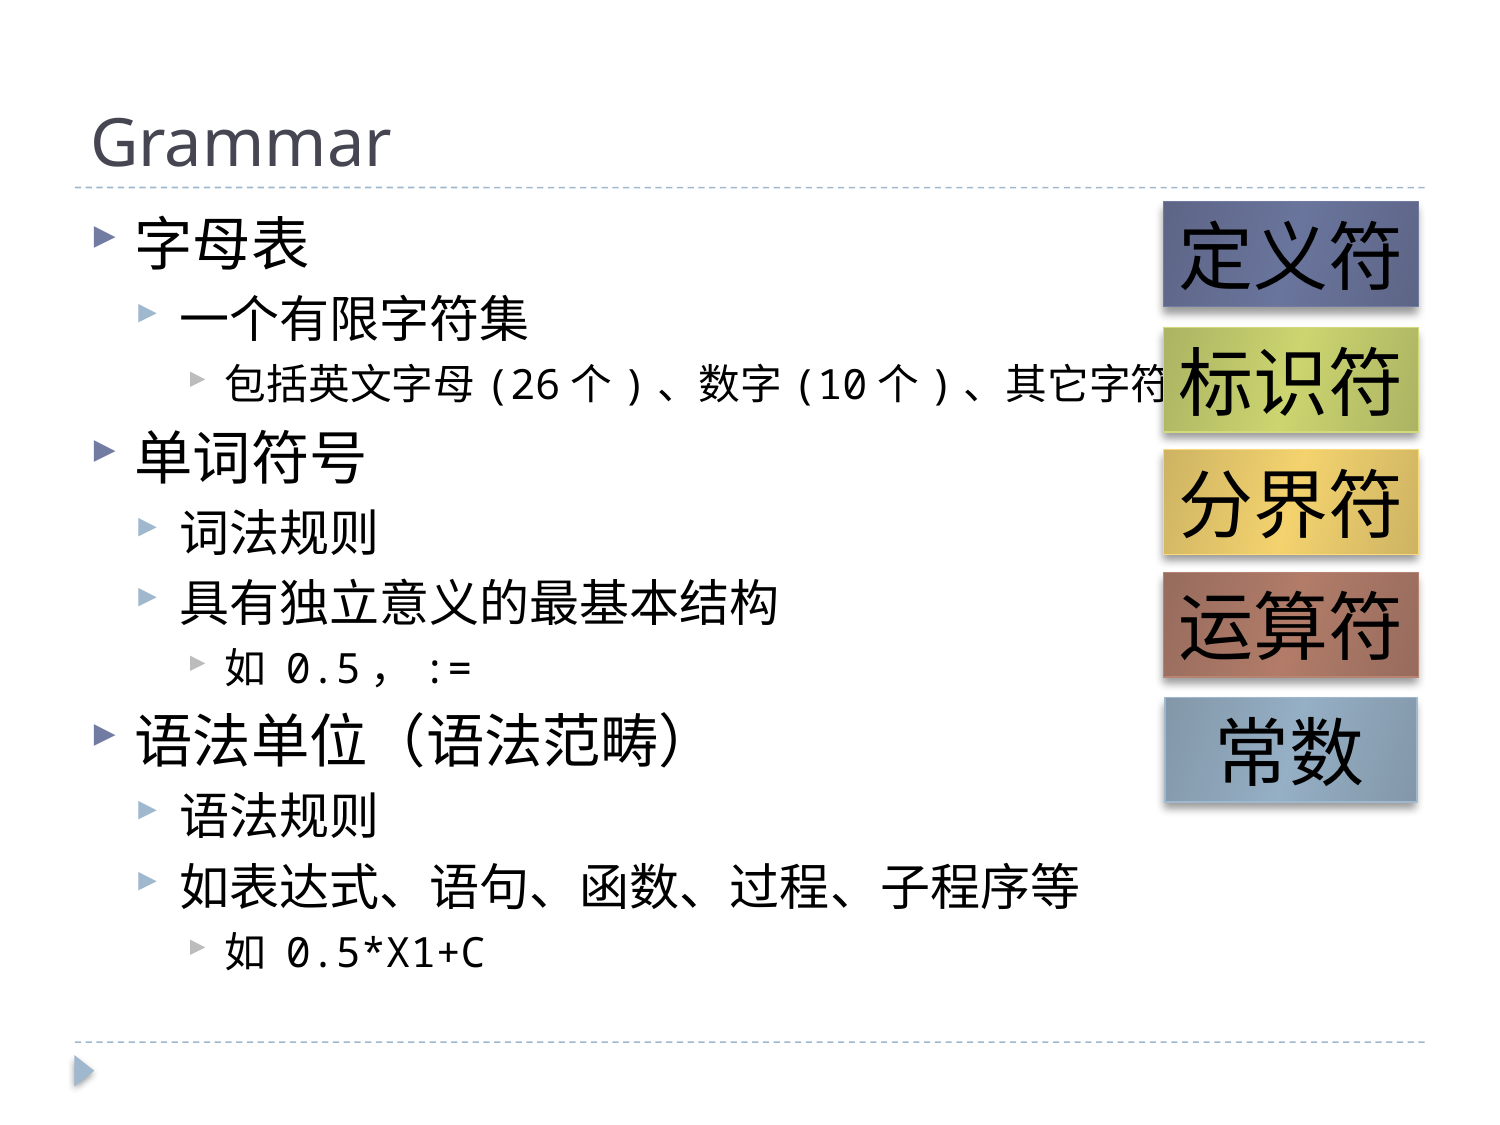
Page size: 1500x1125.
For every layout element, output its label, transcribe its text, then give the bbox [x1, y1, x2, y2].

slide_number [1050, 1042, 1426, 1103]
text_box 运算符 [1163, 572, 1419, 678]
text_box 标识符 [1163, 327, 1419, 433]
slide_number [100, 1042, 426, 1103]
text_box 分界符 [1163, 449, 1419, 555]
text_box 定义符 [1163, 201, 1419, 307]
text_box 常数 [1164, 697, 1418, 803]
title Grammar [74, 24, 1426, 188]
list 字母表 一个有限字符集 包括英文字母(26个)、数字(10个)、其它字符等 单词符号 词法规则 具有独立意义的最基本结构 如 0.5，:= 语法单位（语法范畴） 语法规则 如表达式、语句、函数、过程、子程序等 如 0.5*X1+C [74, 199, 1426, 1011]
